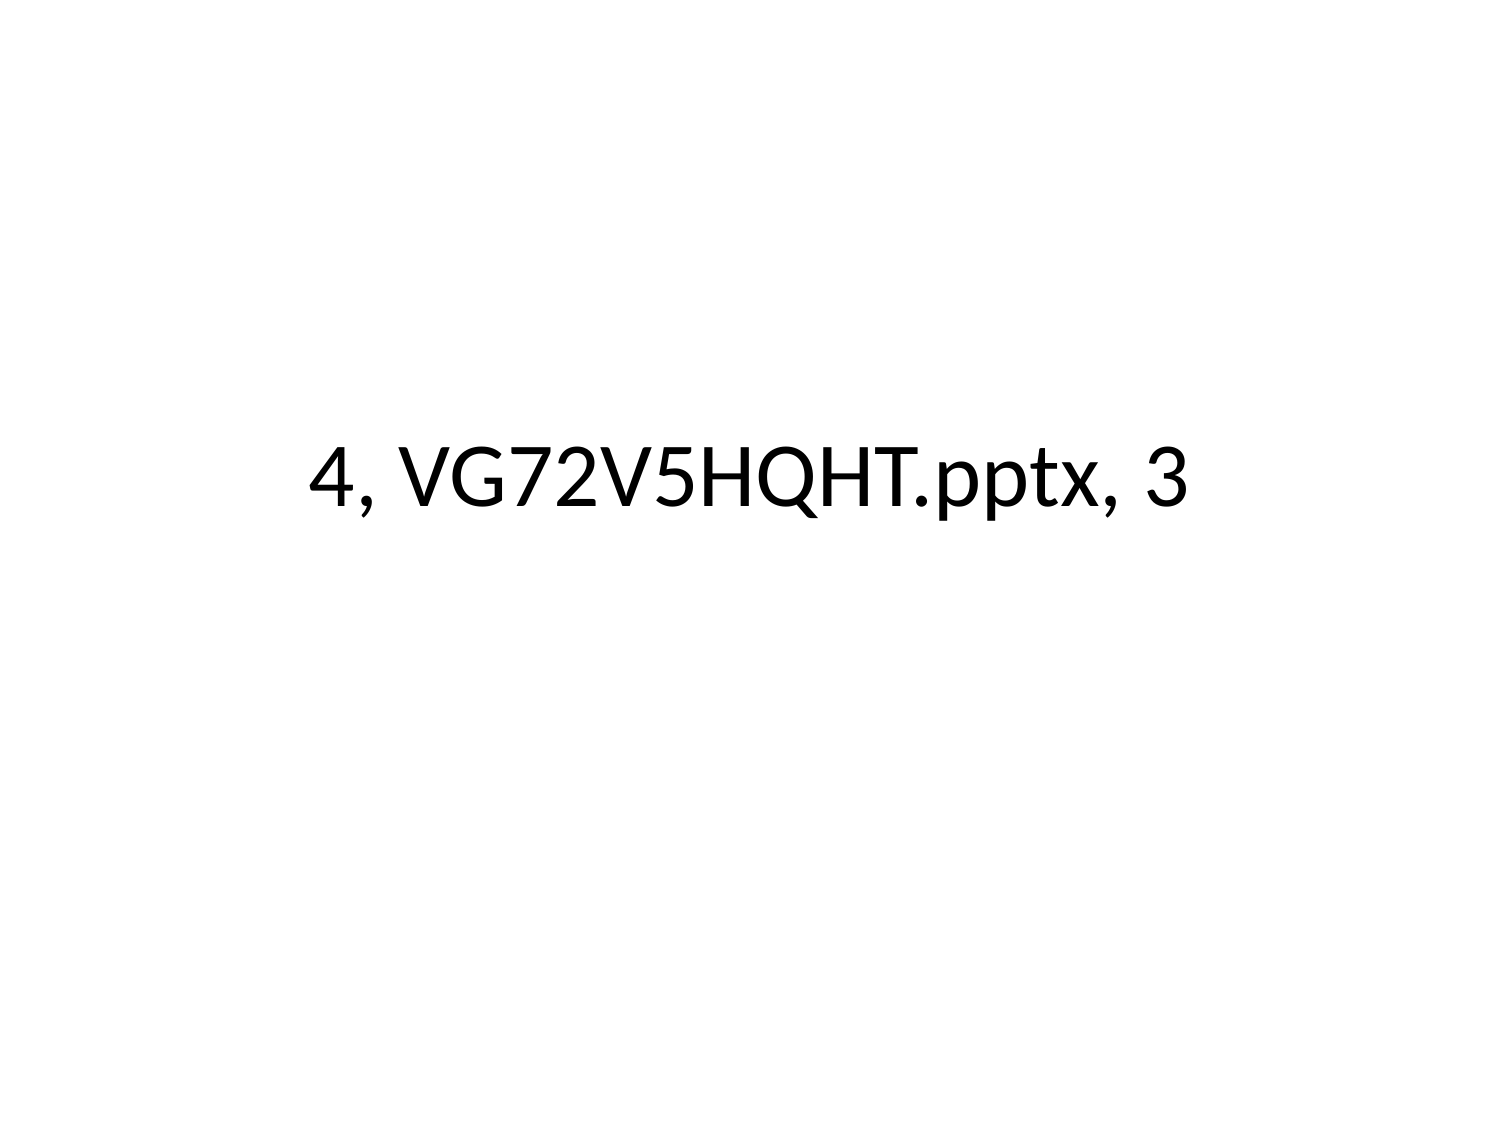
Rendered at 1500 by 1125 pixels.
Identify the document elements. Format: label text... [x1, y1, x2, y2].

title 4, VG72V5HQHT.pptx, 3 [112, 349, 1388, 591]
